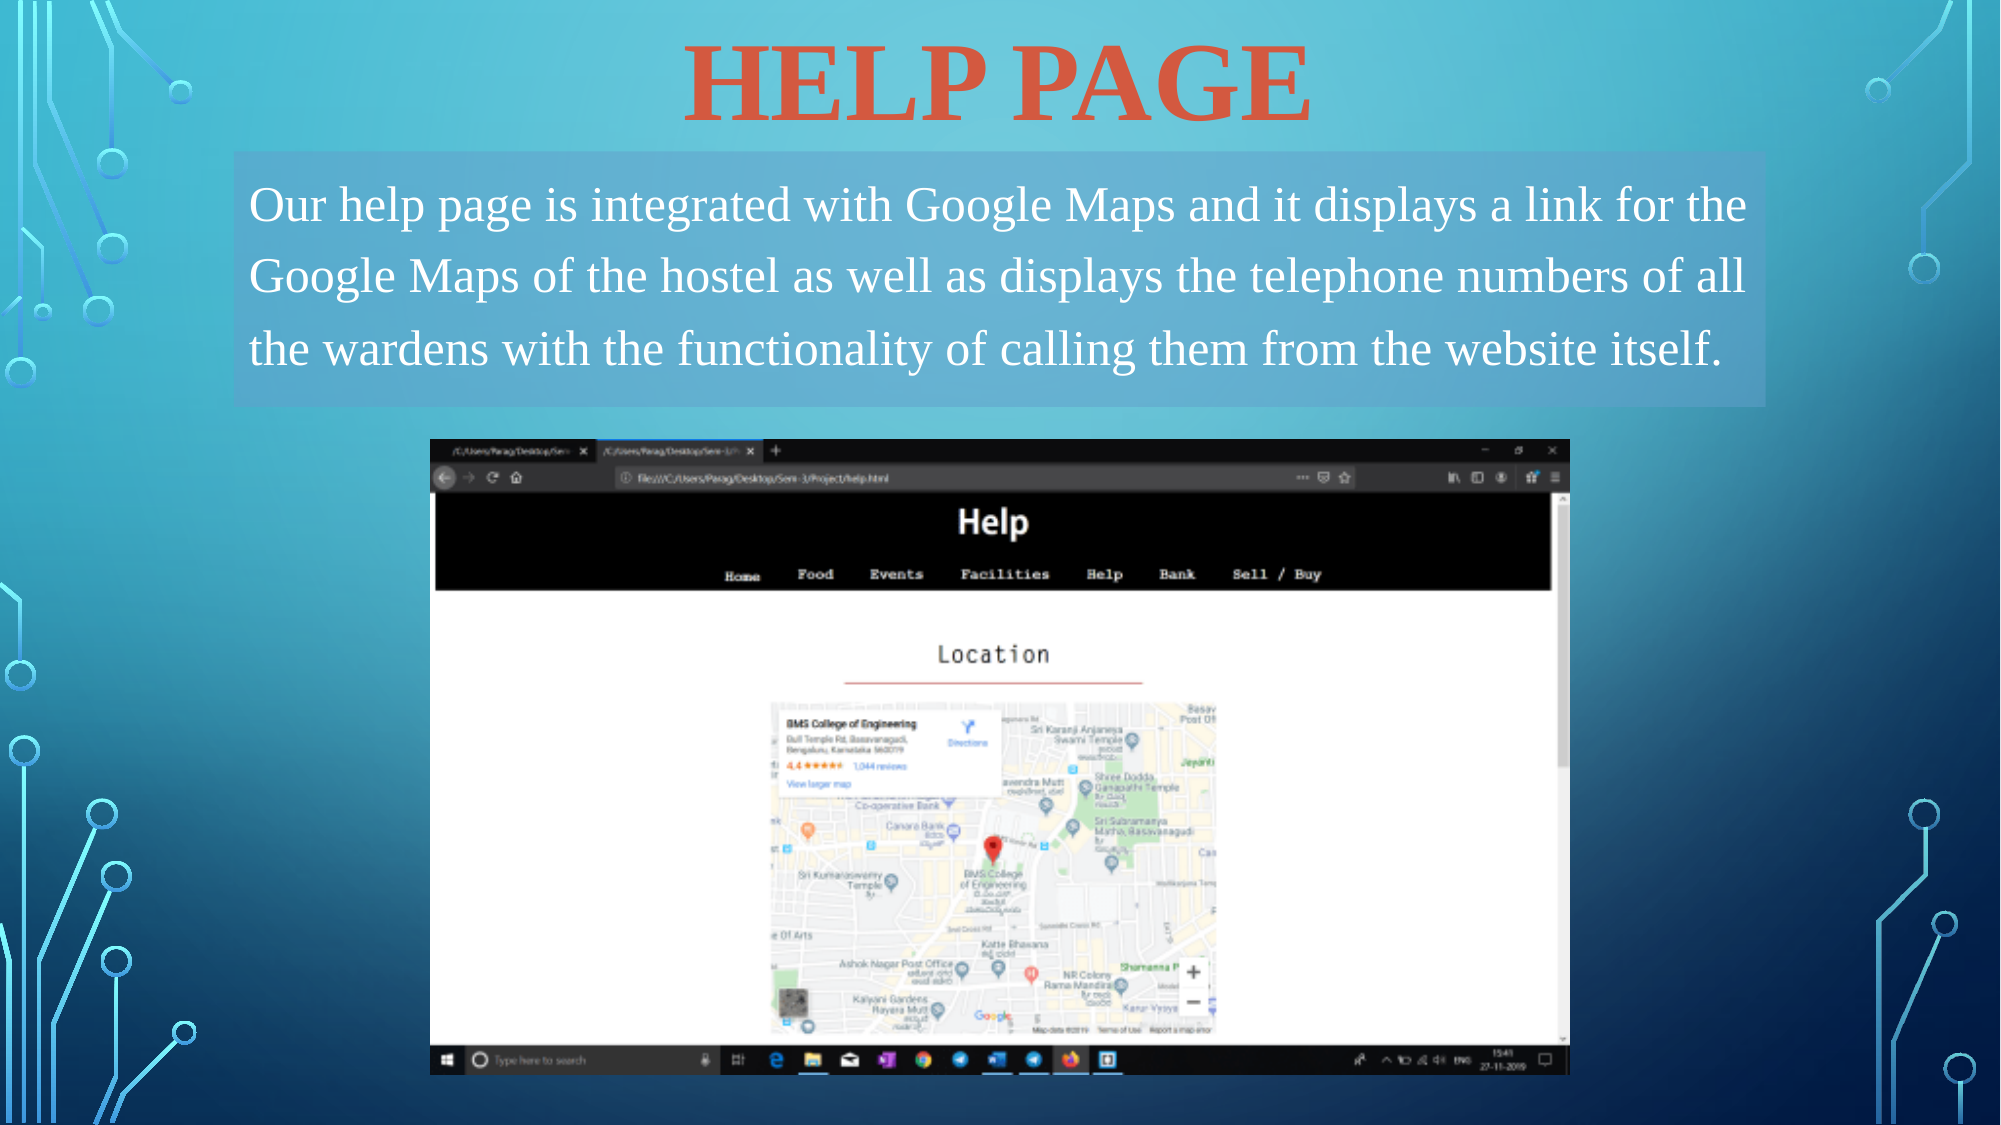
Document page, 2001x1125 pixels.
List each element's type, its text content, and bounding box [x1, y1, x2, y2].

list Our help page is integrated with Google Maps and it displays a link for the Google Maps of the hostel as well as displays the telephone numbers of all the wardens with the functionality of calling them from the website itself. [233, 151, 1766, 407]
picture [430, 438, 1570, 1075]
text_box HELP PAGE [668, 0, 1331, 150]
